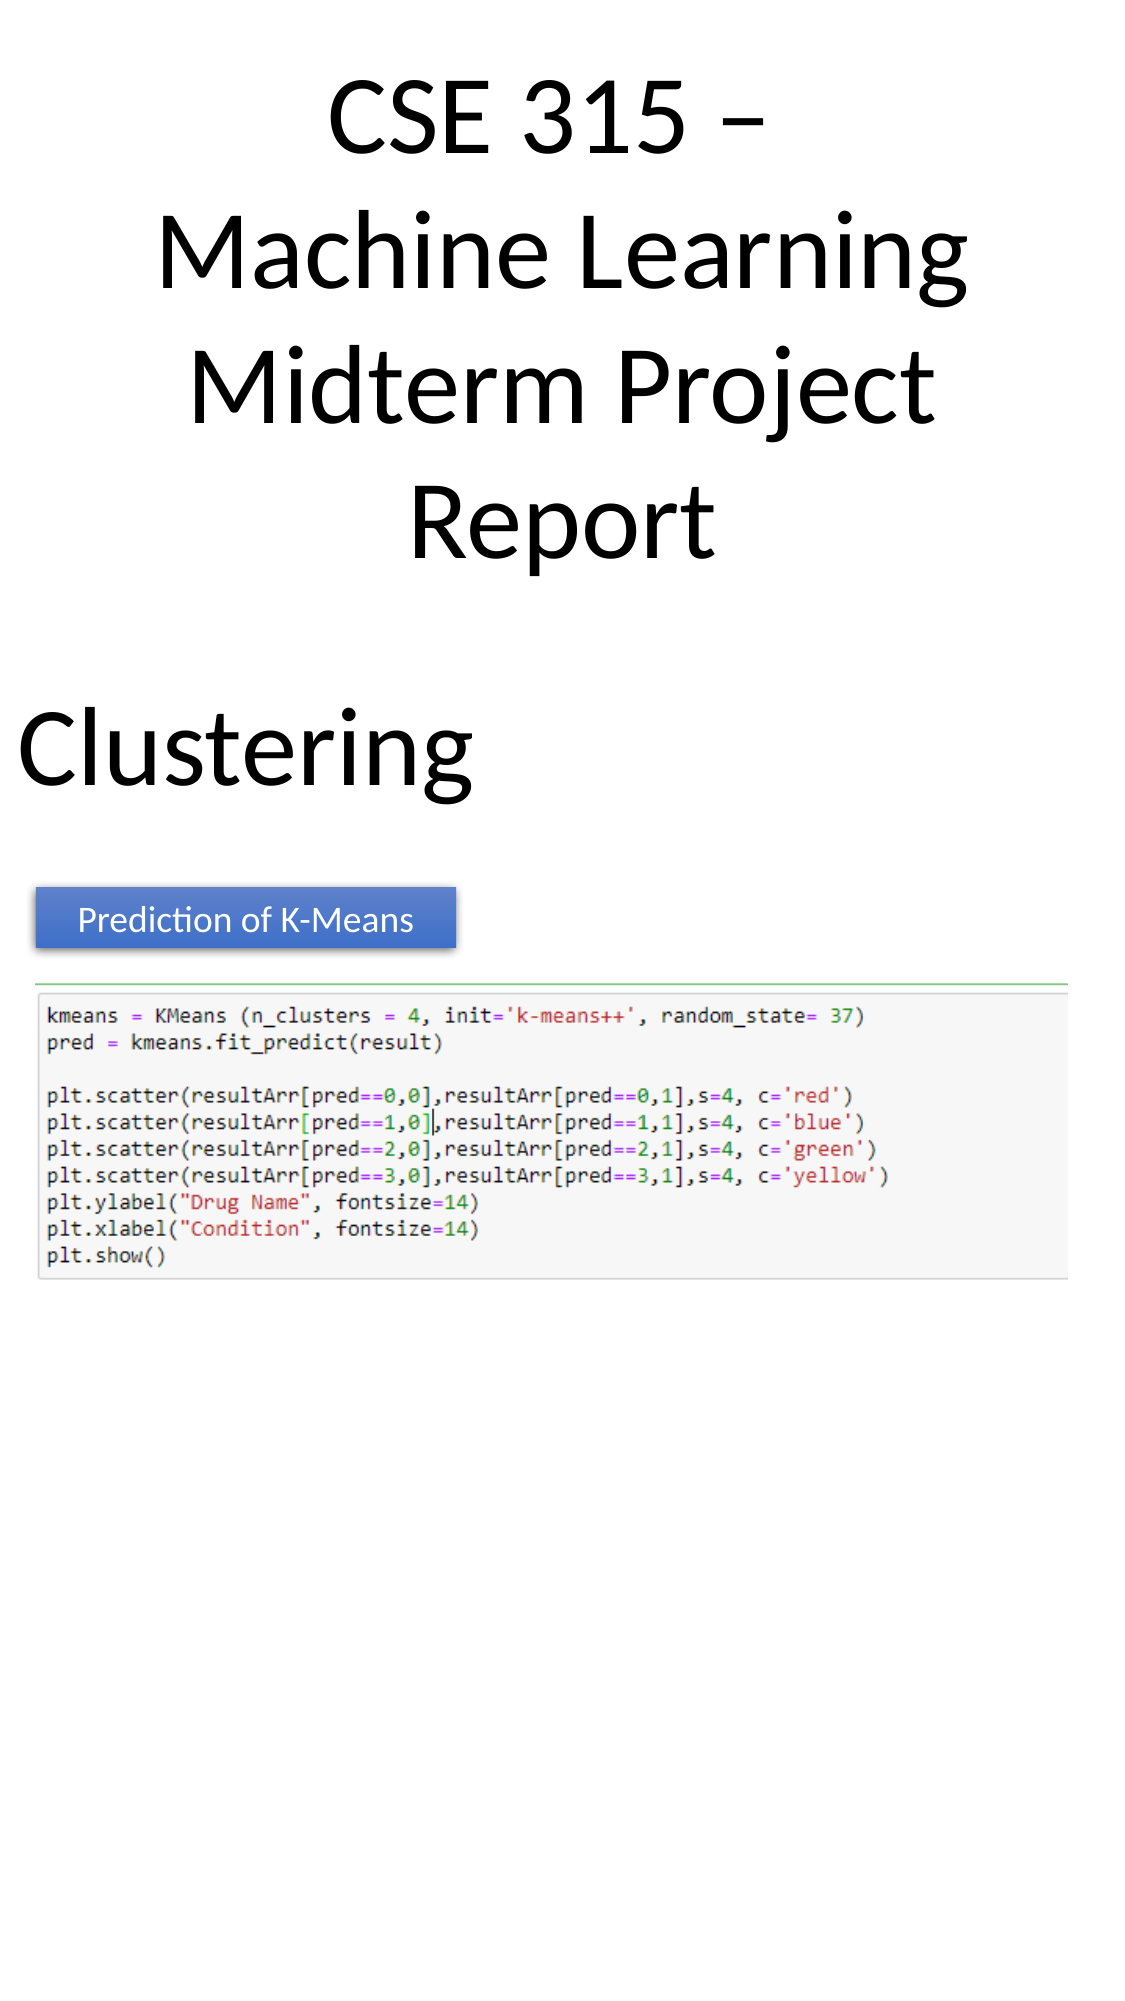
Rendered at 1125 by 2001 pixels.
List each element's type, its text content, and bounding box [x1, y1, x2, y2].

text_box CSE 315 – Machine Learning Midterm Project Report [139, 33, 986, 589]
text_box Prediction of K-Means [35, 887, 457, 948]
picture [35, 979, 1068, 1283]
text_box Clustering [2, 665, 490, 816]
